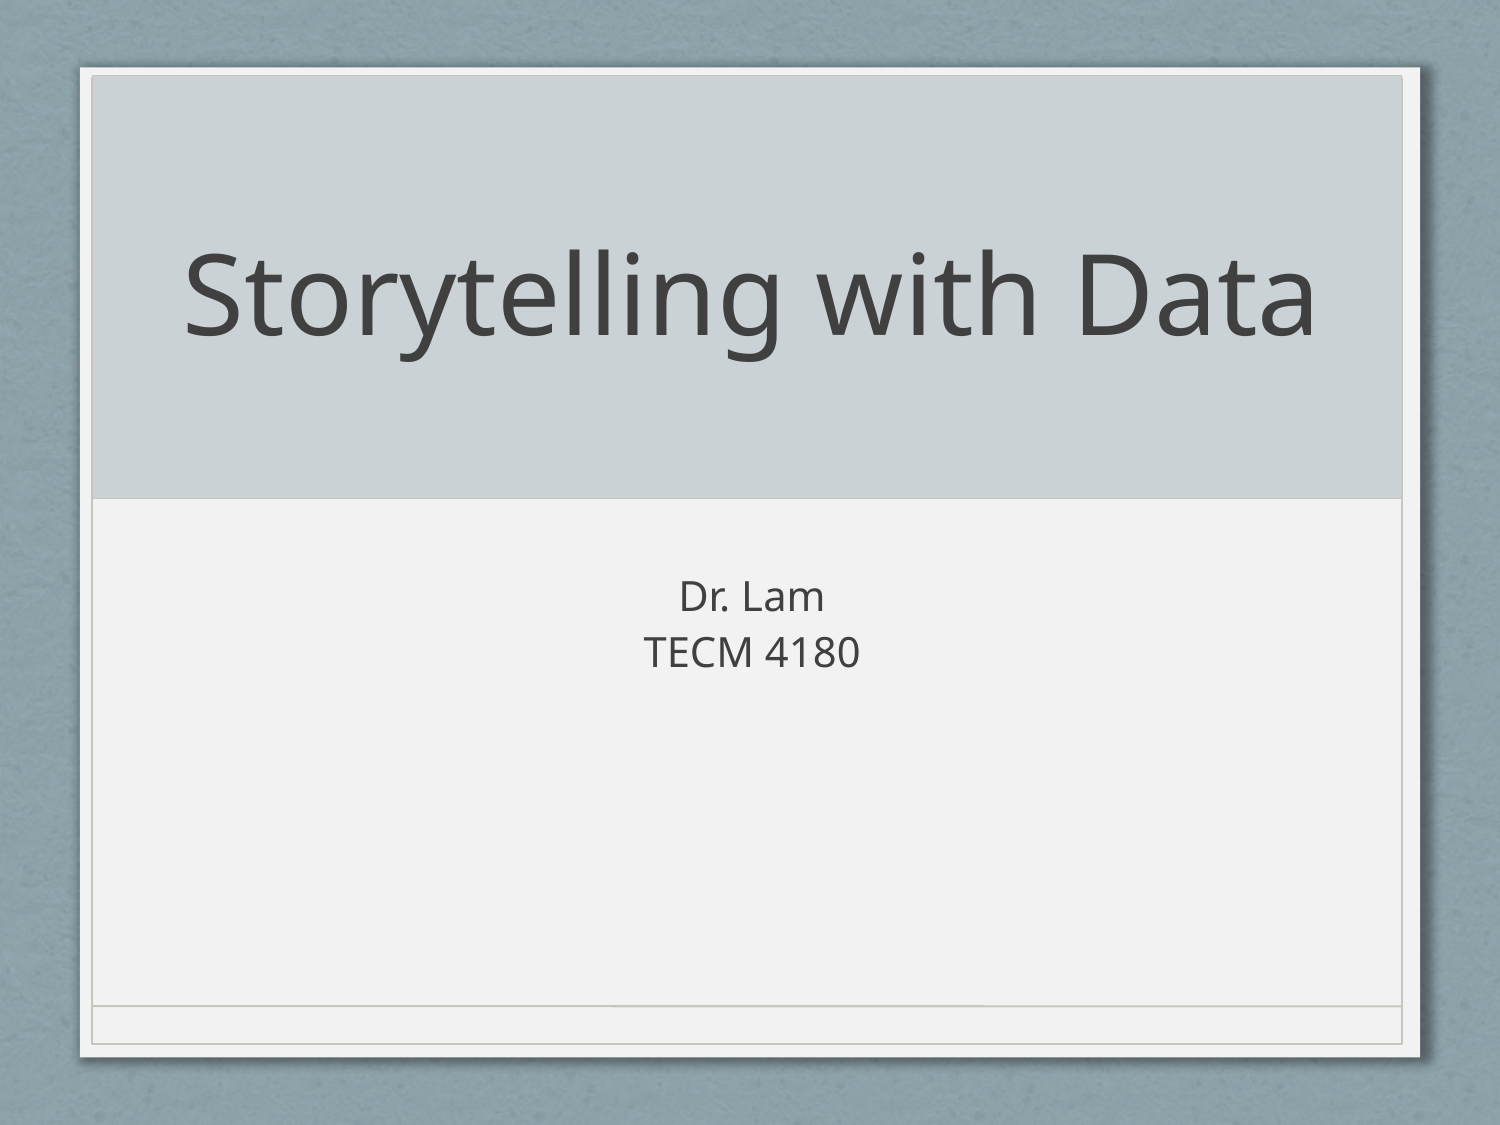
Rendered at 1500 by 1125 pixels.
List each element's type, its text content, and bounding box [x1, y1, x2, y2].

subtitle Dr. Lam TECM 4180 [150, 562, 1355, 850]
title Storytelling with Data [150, 184, 1355, 500]
